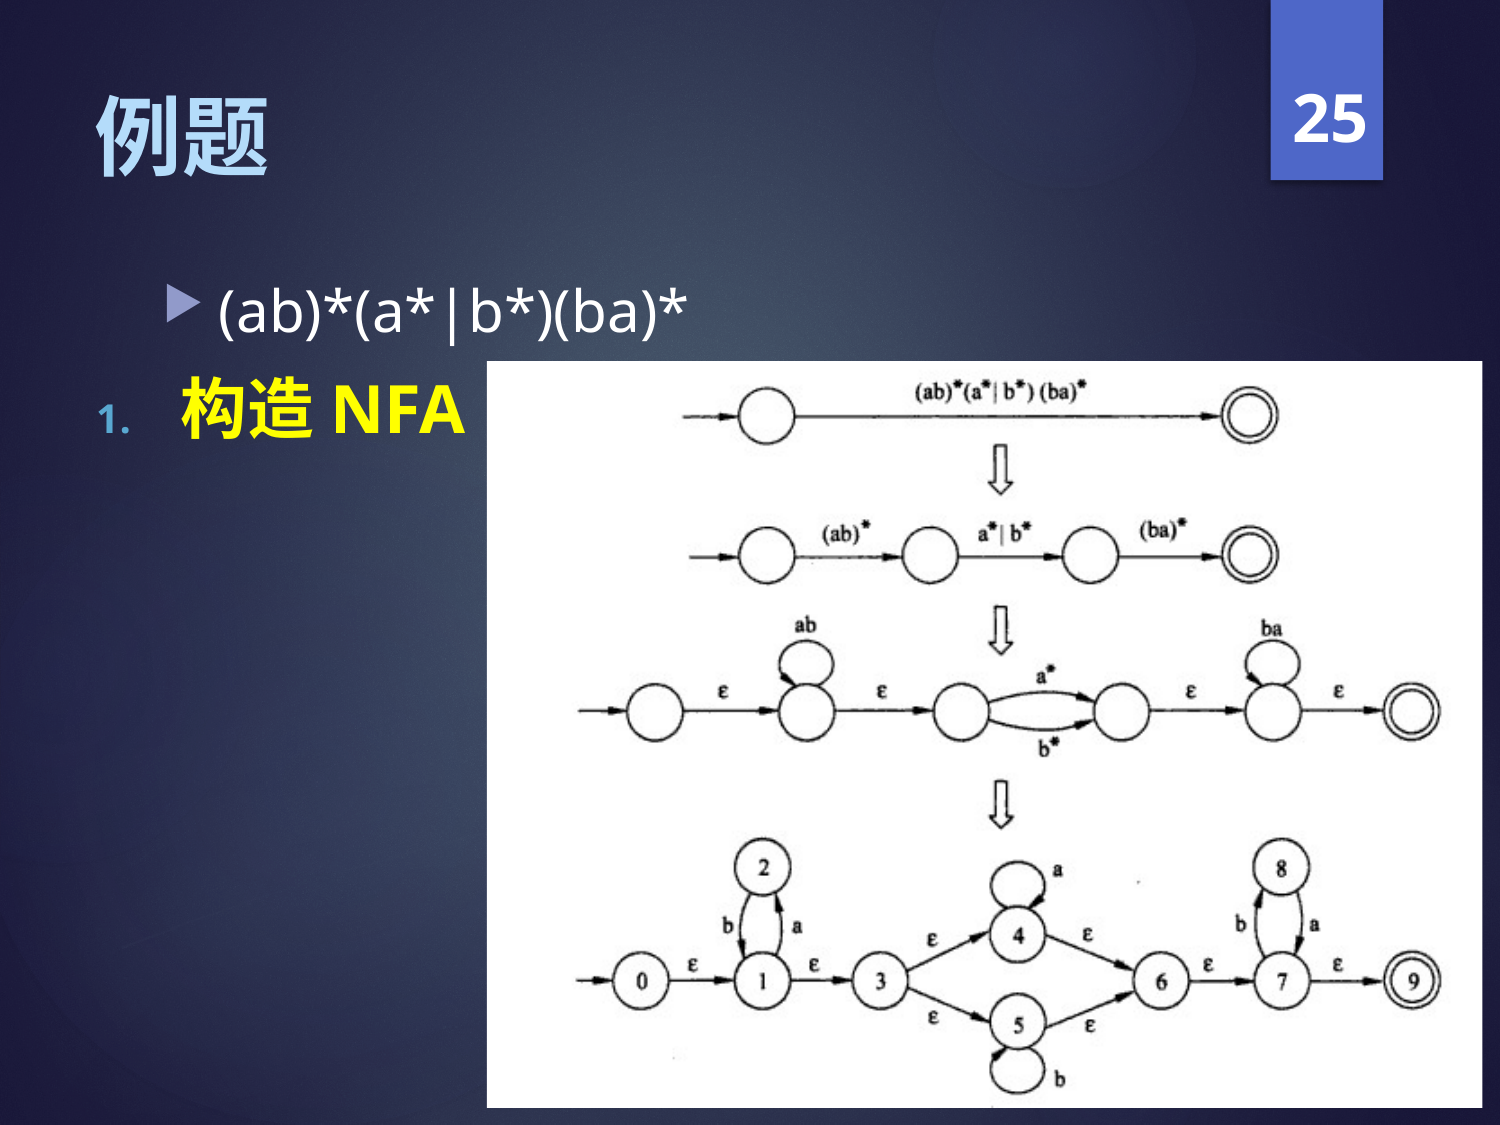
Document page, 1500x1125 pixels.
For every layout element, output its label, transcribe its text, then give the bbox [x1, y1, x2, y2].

text_box 构造NFA [81, 359, 489, 502]
list (ab)*(a*|b*)(ba)* [147, 267, 1469, 359]
text_box 25 [1269, 48, 1392, 175]
picture [486, 361, 1483, 1108]
title 例题 [79, 74, 1237, 225]
